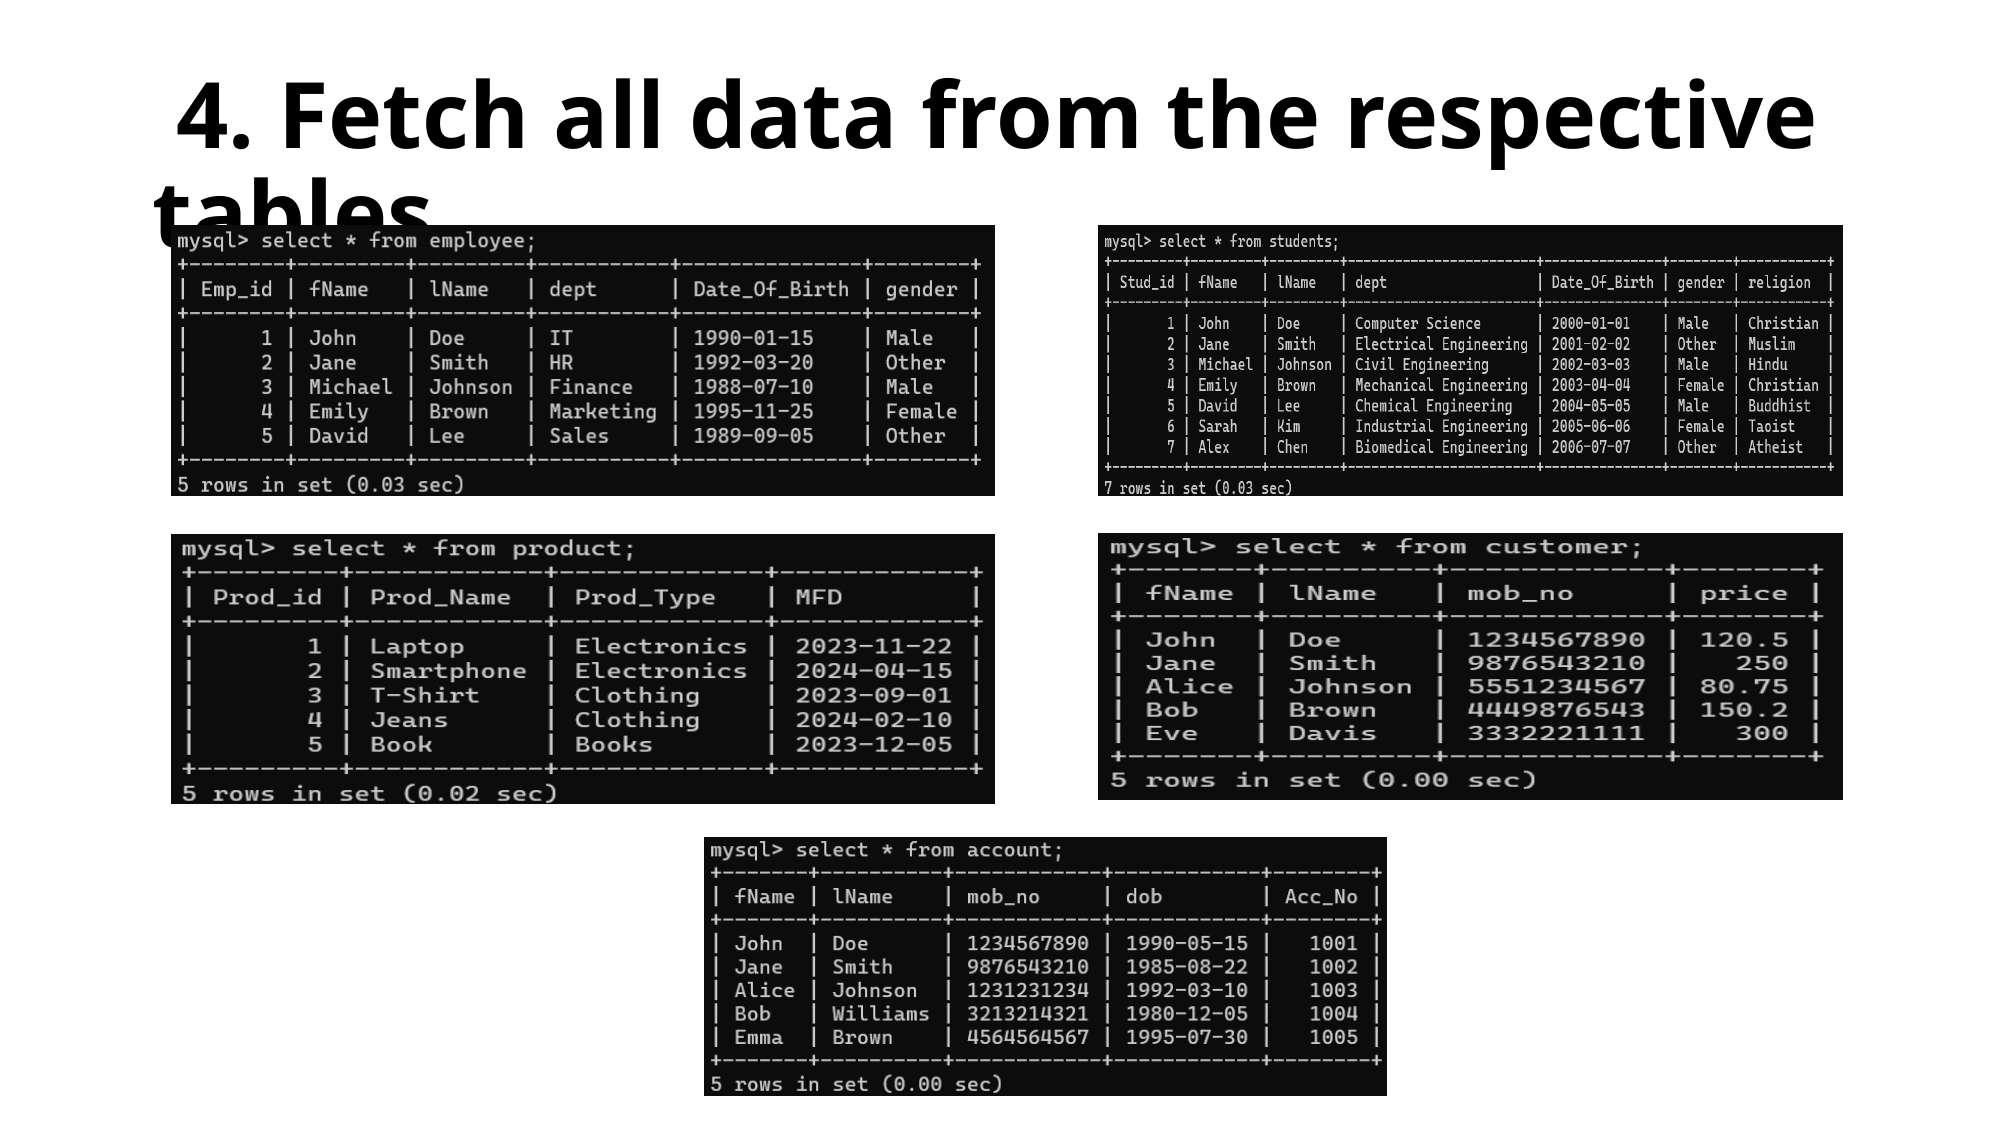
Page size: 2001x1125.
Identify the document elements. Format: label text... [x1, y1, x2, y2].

picture [1098, 533, 1843, 800]
title 4. Fetch all data from the respective tables. [137, 59, 1863, 278]
picture [171, 534, 995, 804]
picture [704, 837, 1387, 1096]
picture [171, 225, 995, 496]
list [1098, 225, 1843, 496]
